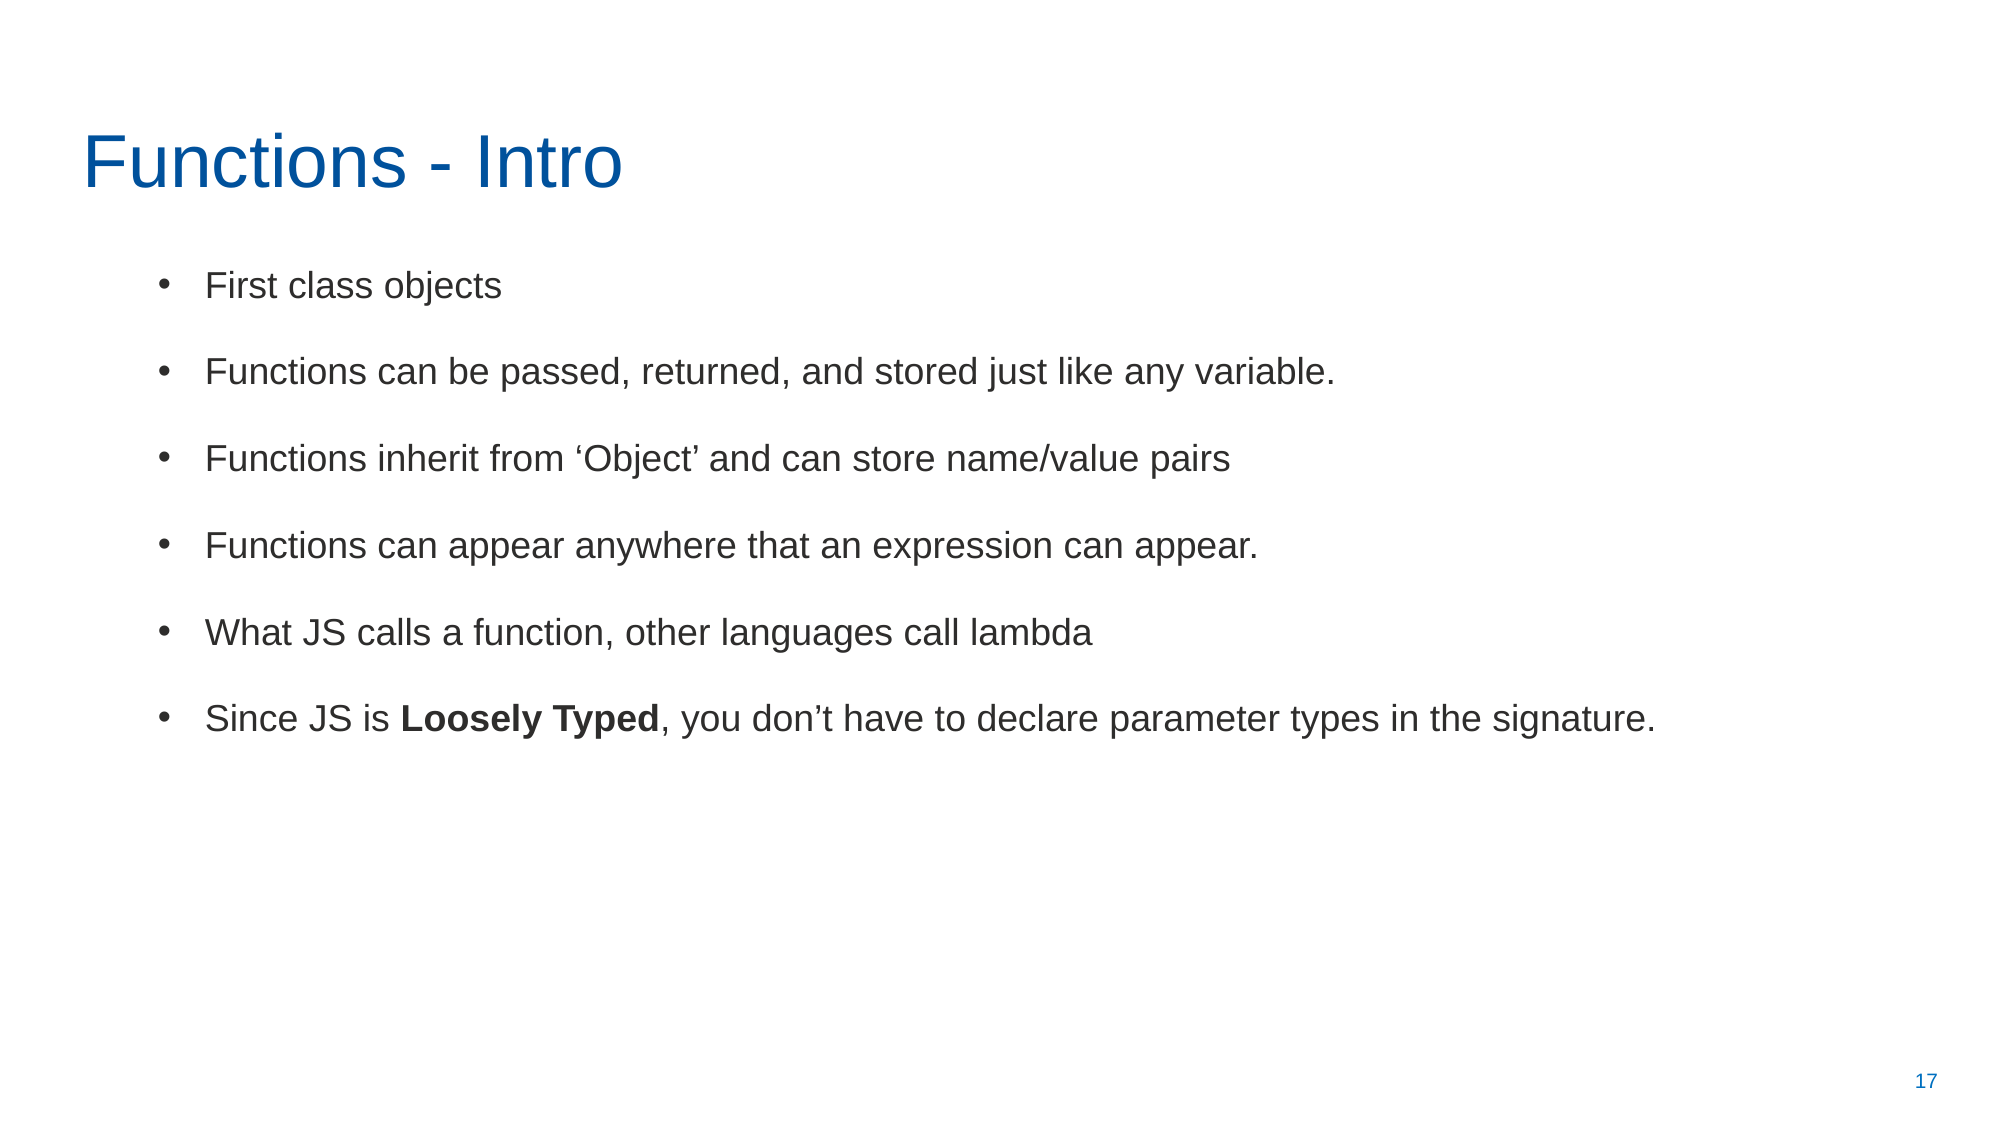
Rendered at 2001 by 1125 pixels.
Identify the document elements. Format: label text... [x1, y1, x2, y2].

title Functions - Intro [67, 20, 1565, 210]
list First class objects Functions can be passed, returned, and stored just like any variable. Functions inherit from ‘Object’ and can store name/value pairs Functions can appear anywhere that an expression can appear. What JS calls a function, other languages call lambda Since JS is Loosely Typed, you don’t have to declare parameter types in the signature. [67, 253, 1939, 1000]
